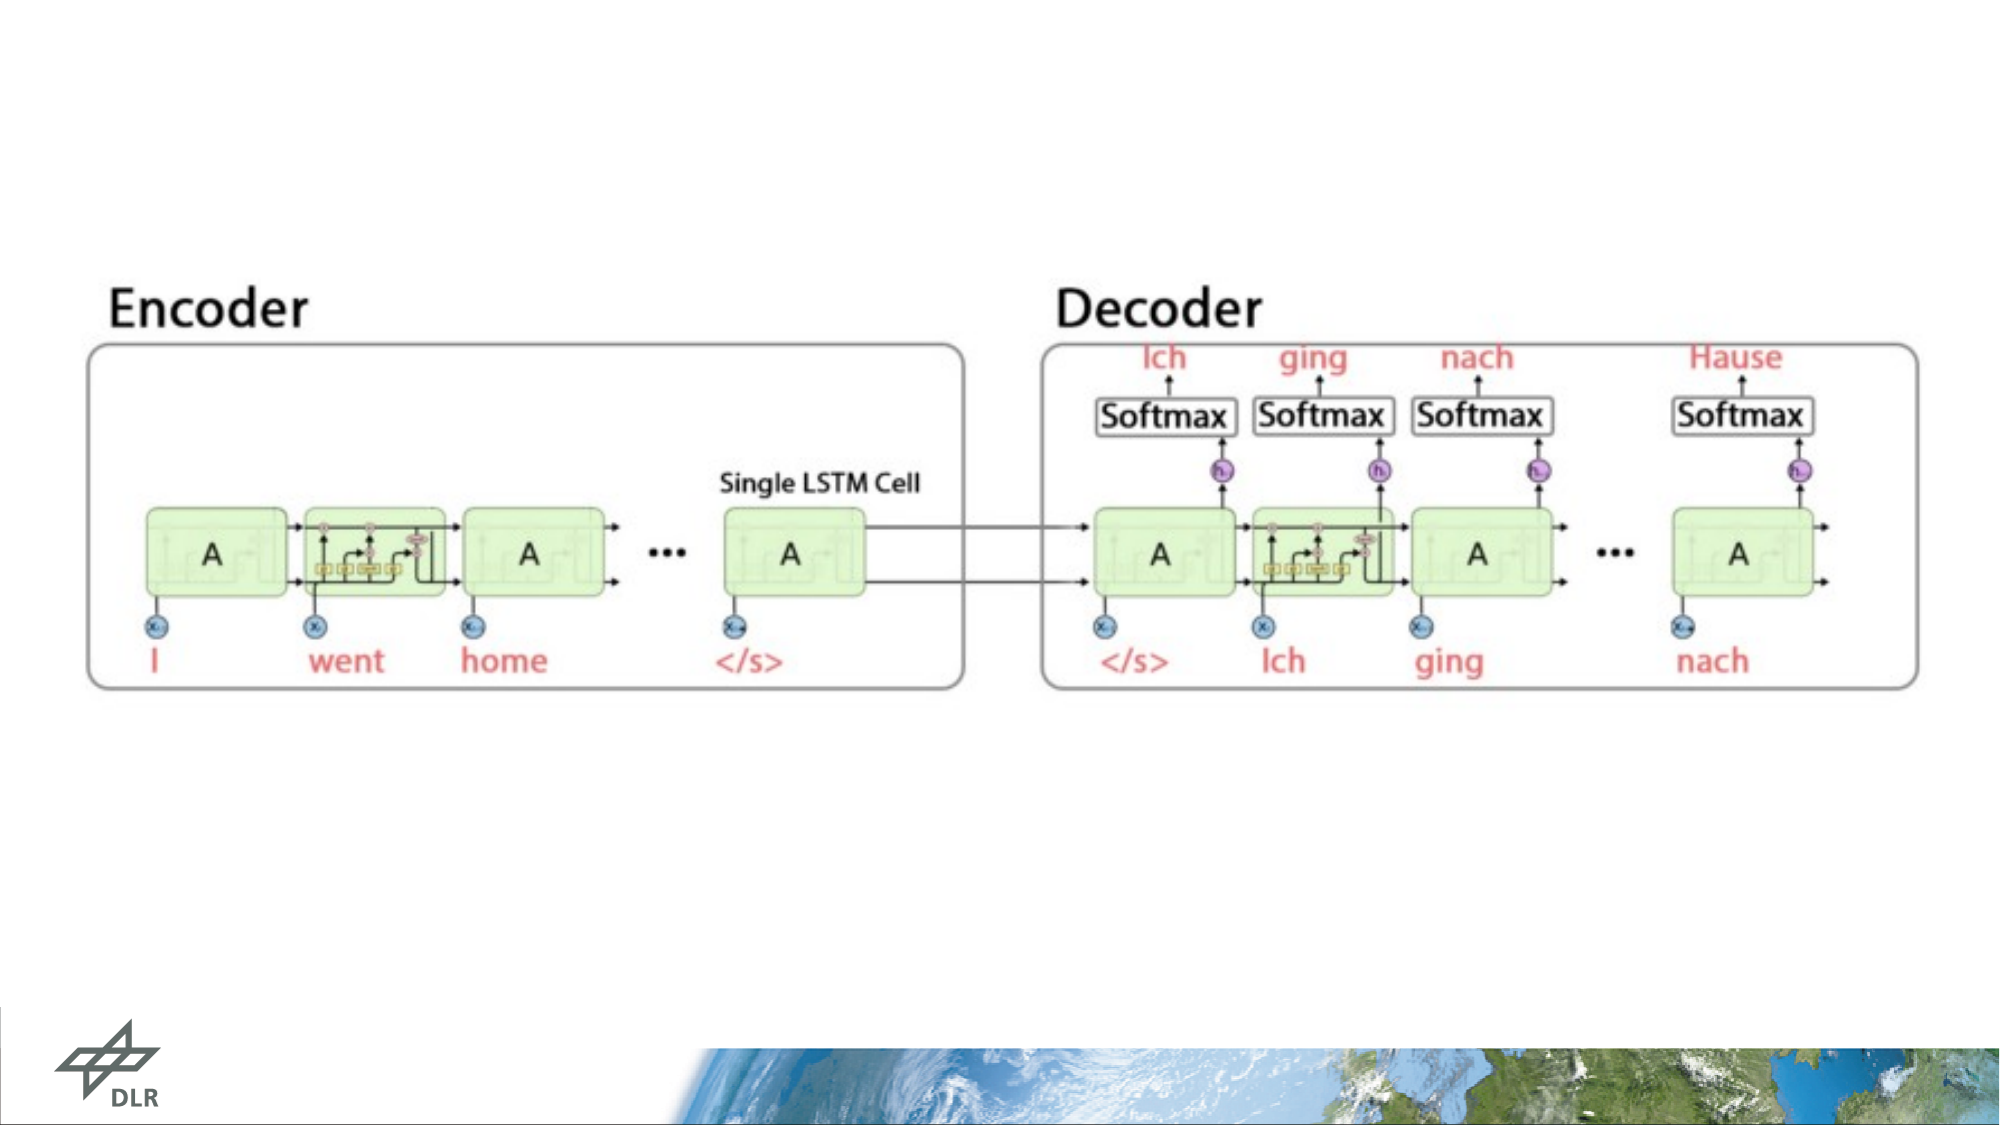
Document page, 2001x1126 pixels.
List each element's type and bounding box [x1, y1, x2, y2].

picture [0, 1007, 2000, 1125]
picture [46, 243, 2001, 752]
